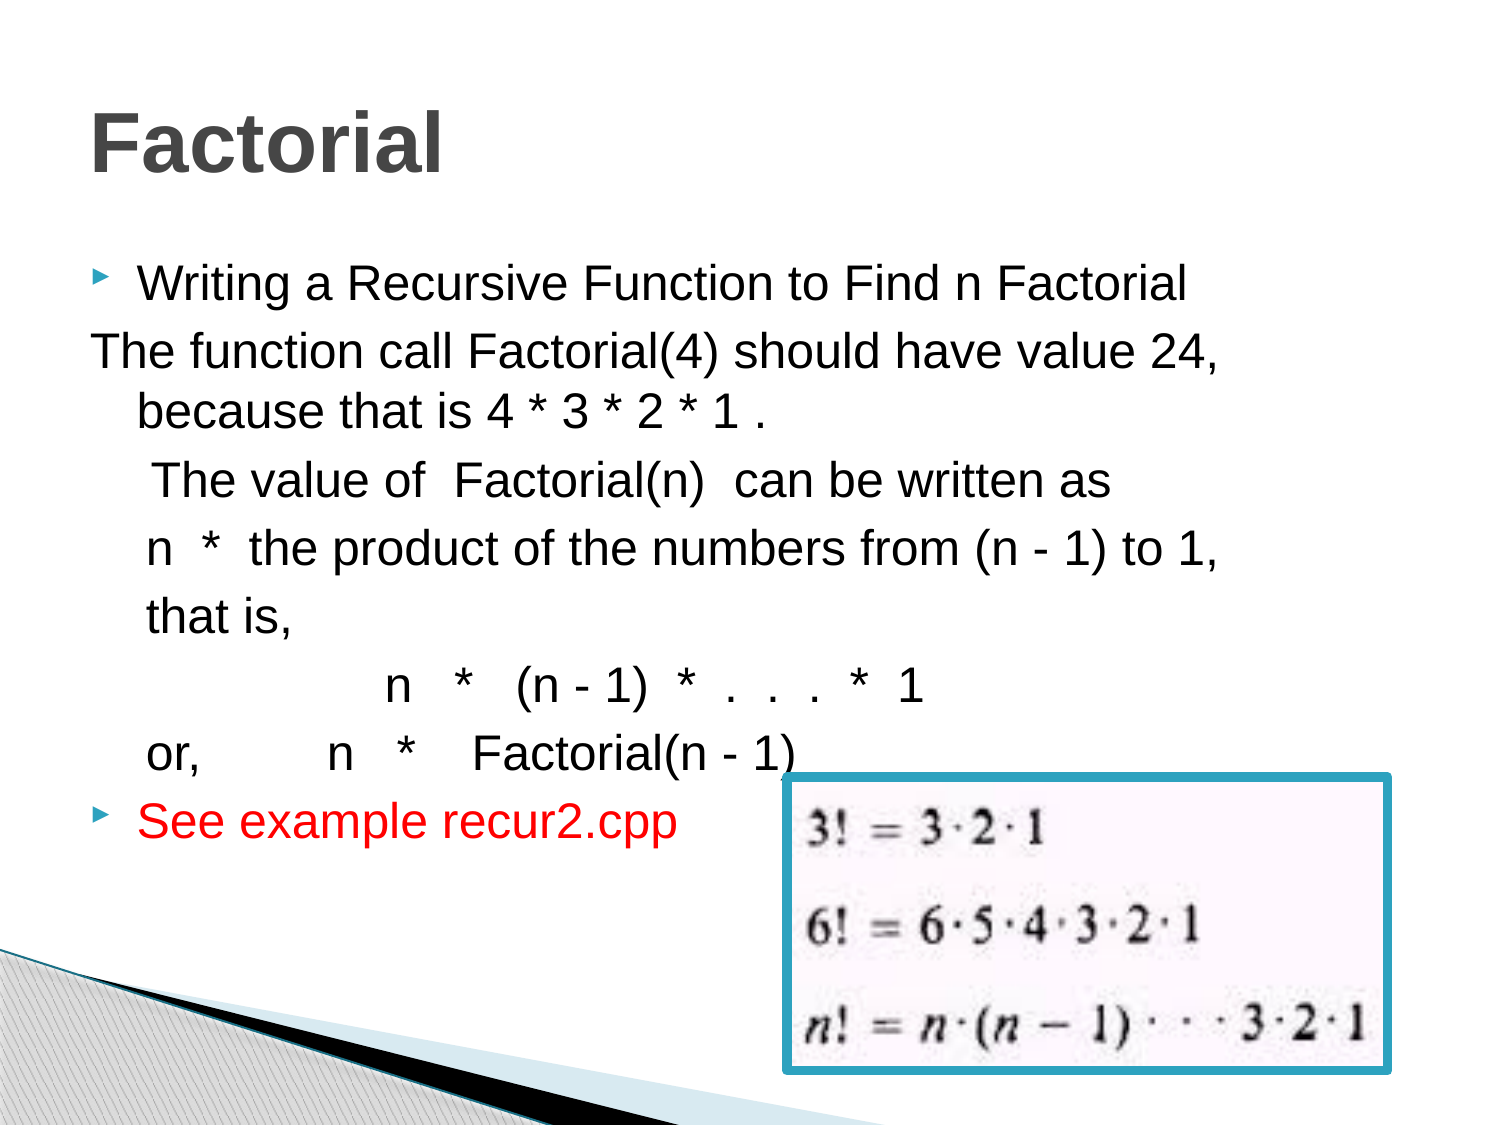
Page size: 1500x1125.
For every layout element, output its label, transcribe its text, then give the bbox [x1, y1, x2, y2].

picture [791, 781, 1384, 1067]
title Factorial [75, 45, 1425, 233]
list Writing a Recursive Function to Find n Factorial The function call Factorial(4) should have value 24, because that is 4 * 3 * 2 * 1 . The value of Factorial(n) can be written as n * the product of the numbers from (n - 1) to 1, that is, n * (n - 1) * . . . * 1 or, n * Factorial(n - 1) See example recur2.cpp [75, 243, 1425, 986]
